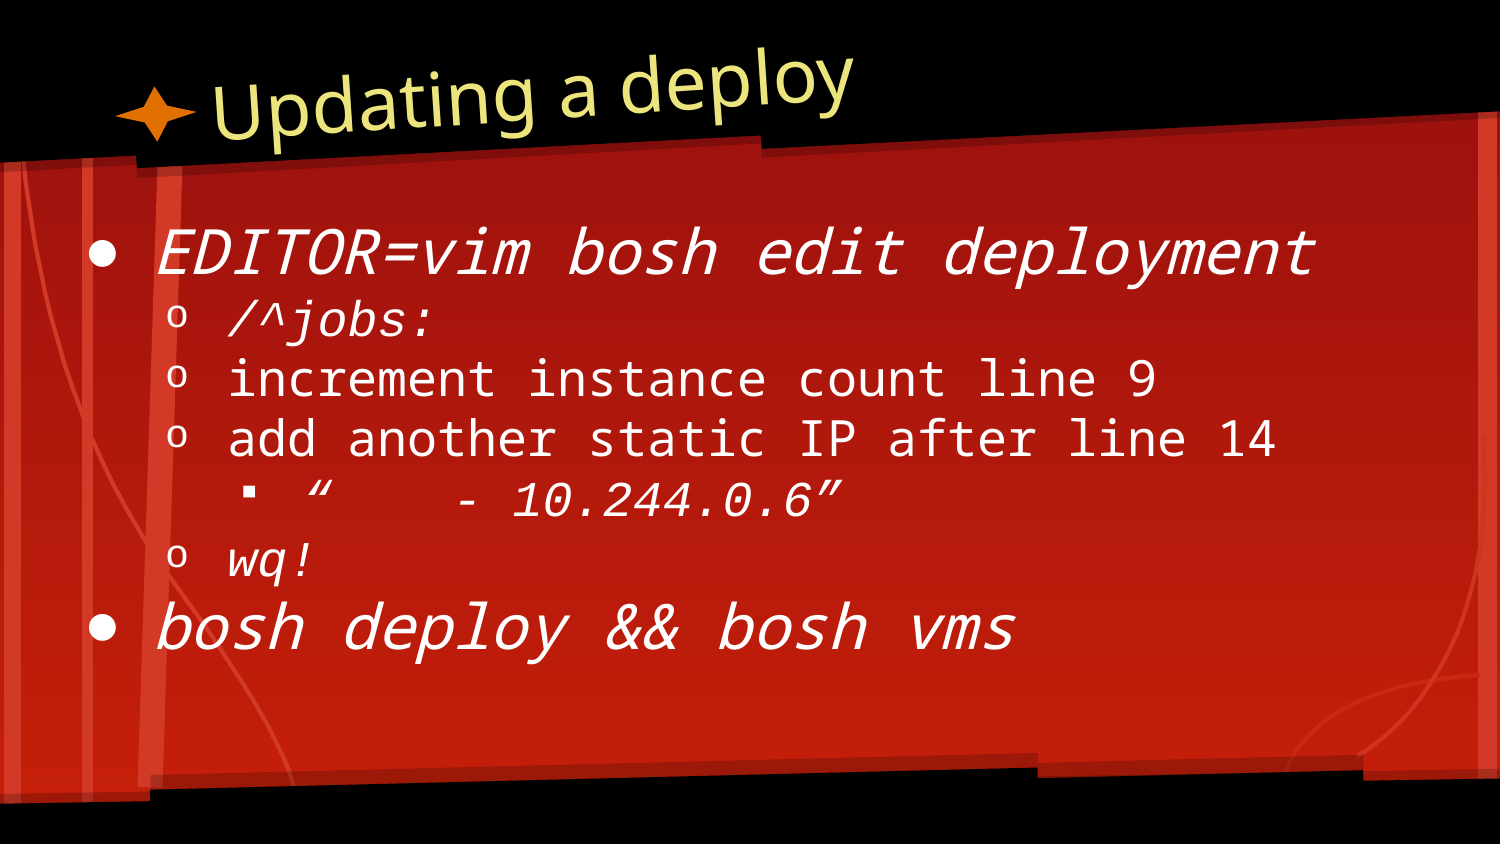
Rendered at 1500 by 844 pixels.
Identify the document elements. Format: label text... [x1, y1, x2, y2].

title Updating a deploy [191, 0, 1500, 183]
list EDITOR=vim bosh edit deployment /^jobs: increment instance count line 9 add another static IP after line 14 “ - 10.244.0.6” wq! bosh deploy && bosh vms [62, 196, 1413, 754]
